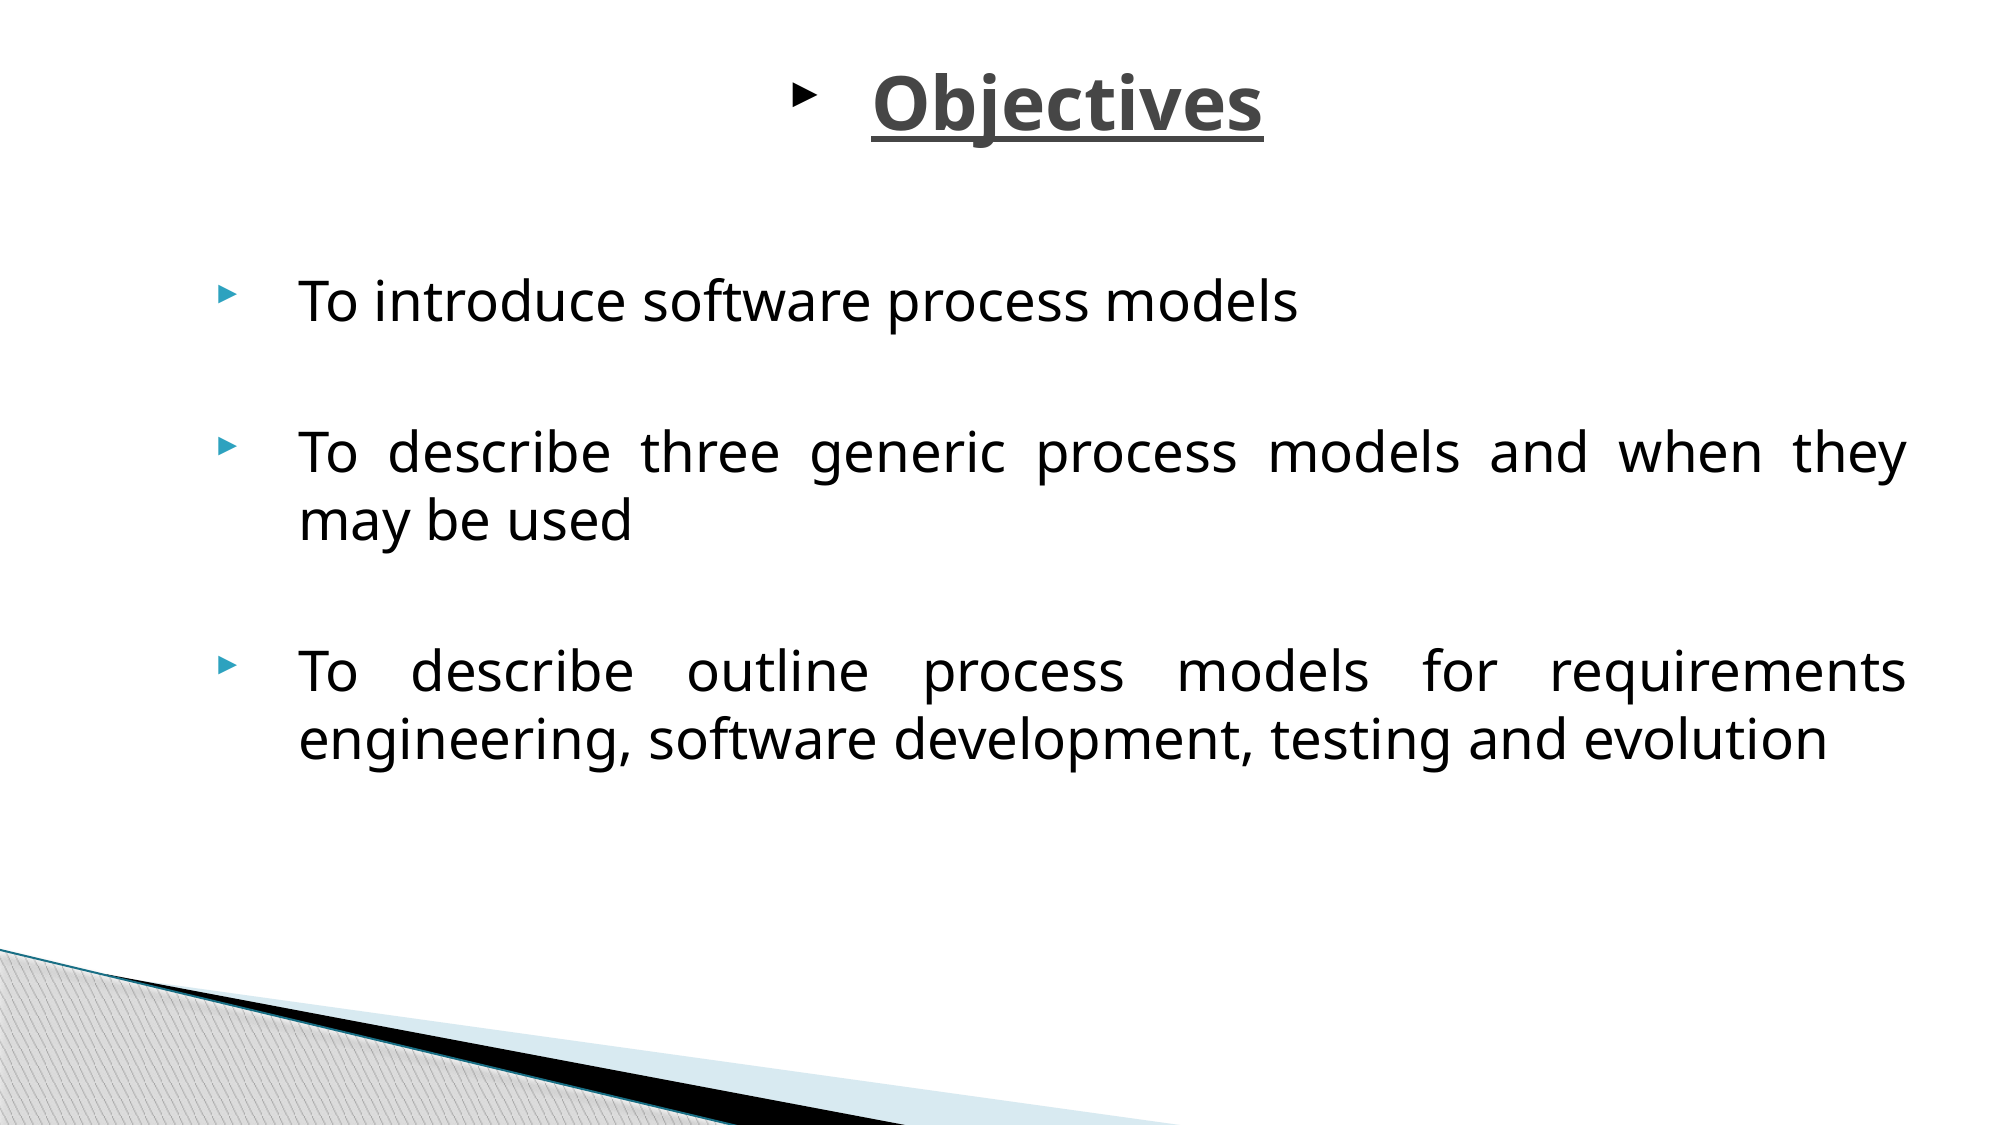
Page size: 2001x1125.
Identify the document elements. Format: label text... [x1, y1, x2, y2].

list To introduce software process models To describe three generic process models and when they may be used To describe outline process models for requirements engineering, software development, testing and evolution [199, 256, 1925, 971]
title Objectives [249, 31, 1803, 170]
